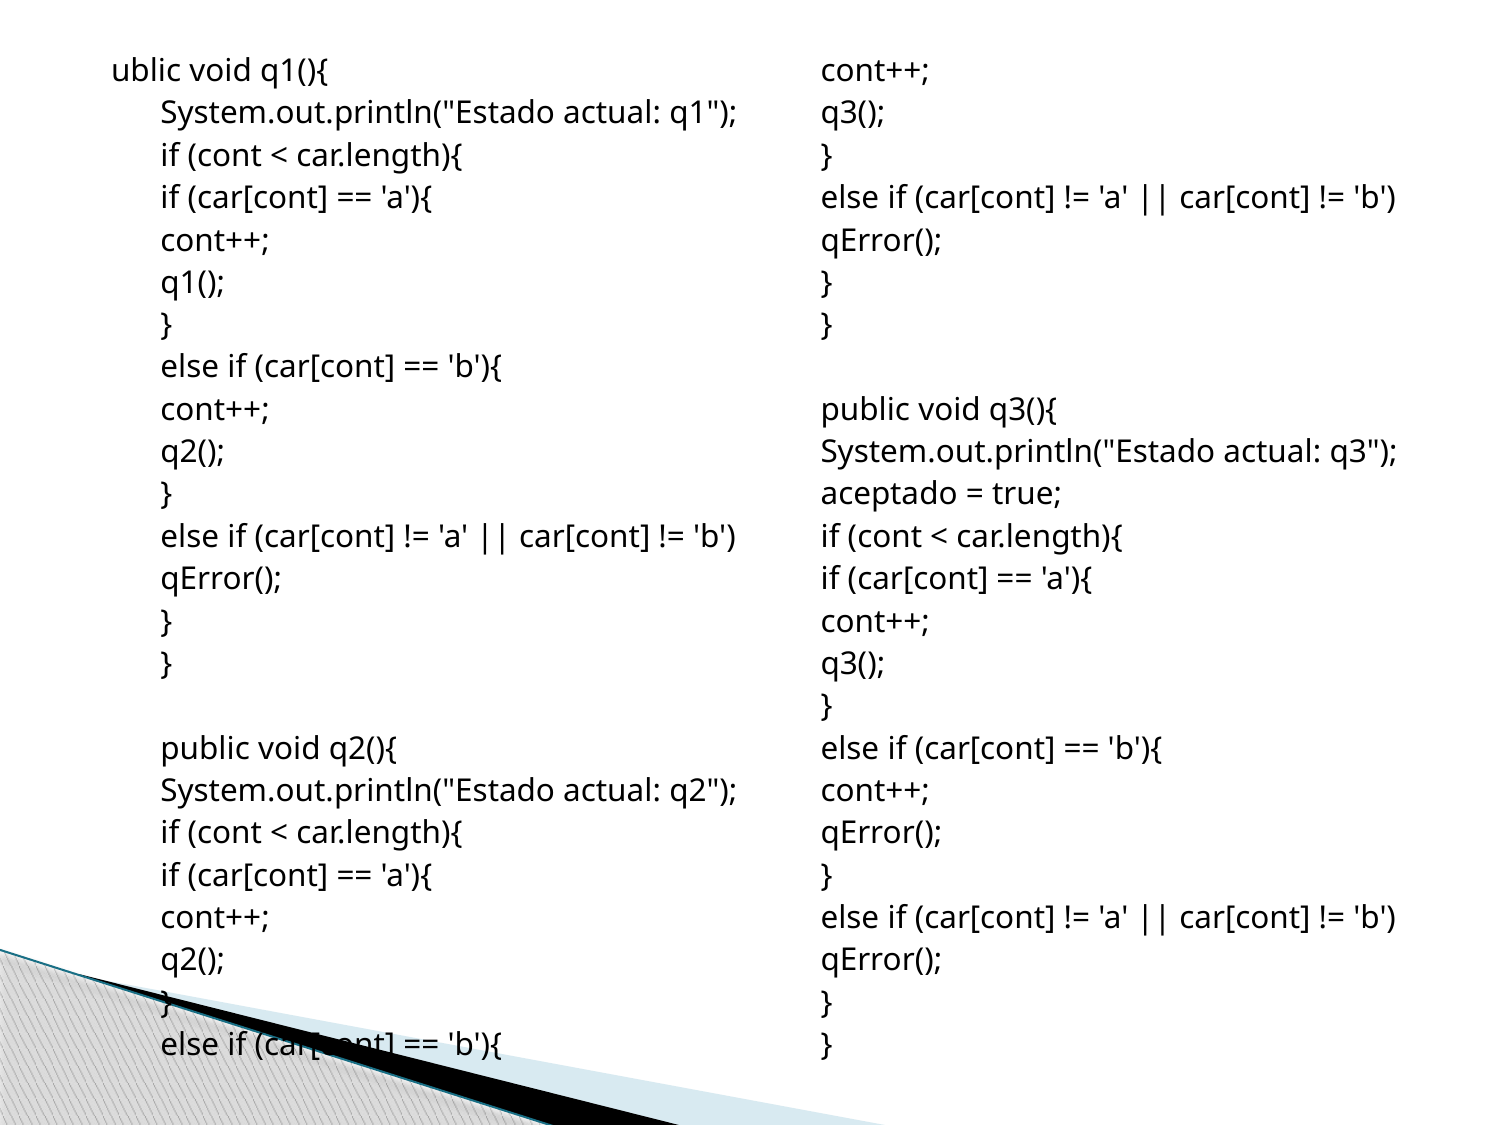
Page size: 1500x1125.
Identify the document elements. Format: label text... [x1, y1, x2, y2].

list ublic void q1(){ System.out.println("Estado actual: q1"); if (cont < car.length){ if (car[cont] == 'a'){ cont++; q1(); } else if (car[cont] == 'b'){ cont++; q2(); } else if (car[cont] != 'a' || car[cont] != 'b') qError(); } } public void q2(){ System.out.println("Estado actual: q2"); if (cont < car.length){ if (car[cont] == 'a'){ cont++; q2(); } else if (car[cont] == 'b'){ cont++; q3(); } else if (car[cont] != 'a' || car[cont] != 'b') qError(); } } public void q3(){ System.out.println("Estado actual: q3"); aceptado = true; if (cont < car.length){ if (car[cont] == 'a'){ cont++; q3(); } else if (car[cont] == 'b'){ cont++; qError(); } else if (car[cont] != 'a' || car[cont] != 'b') qError(); } } [75, 42, 1425, 1083]
